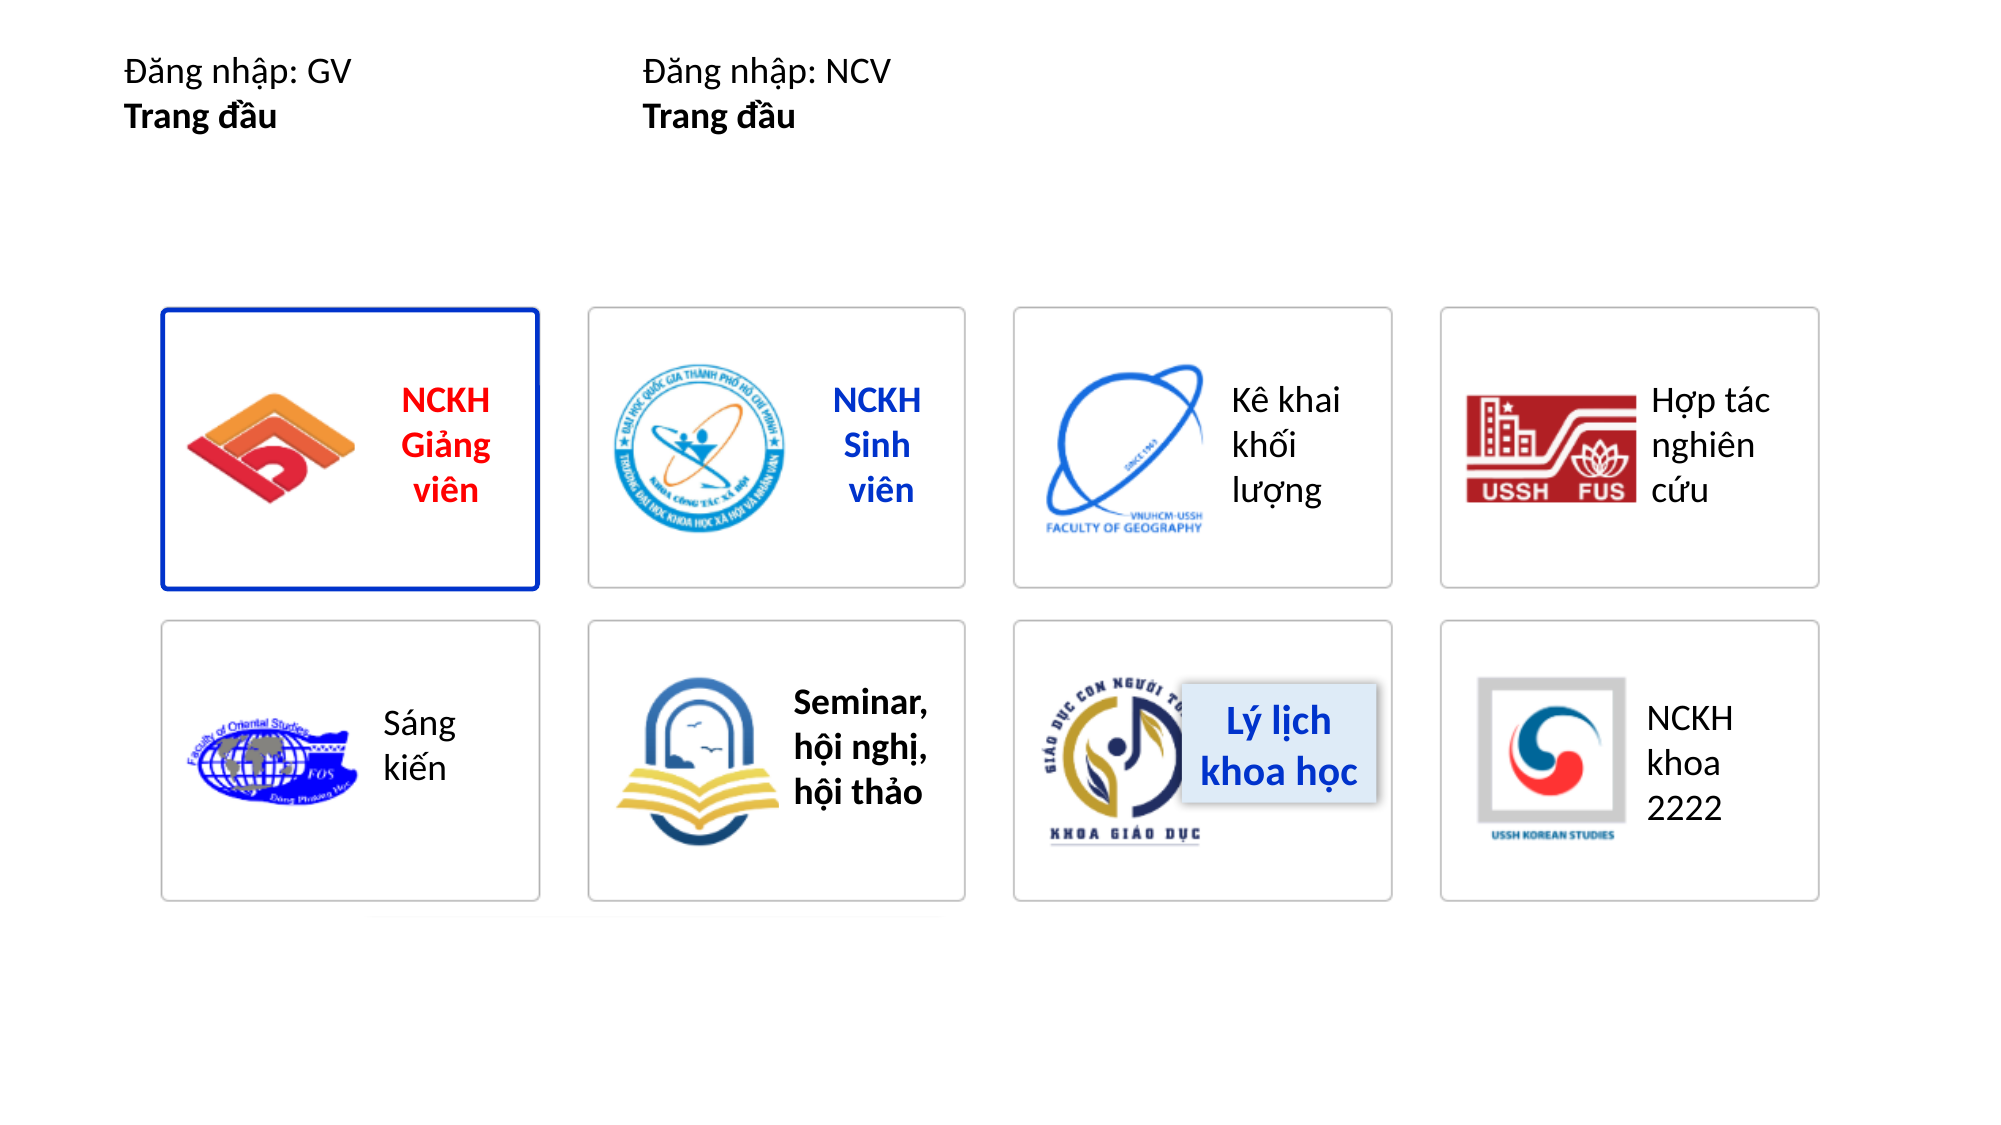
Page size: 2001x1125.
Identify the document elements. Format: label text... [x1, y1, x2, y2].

text_box Đăng nhập: GV Trang đầu [109, 38, 367, 143]
text_box Đăng nhập: NCV Trang đầu [627, 38, 907, 143]
picture [131, 296, 1850, 916]
